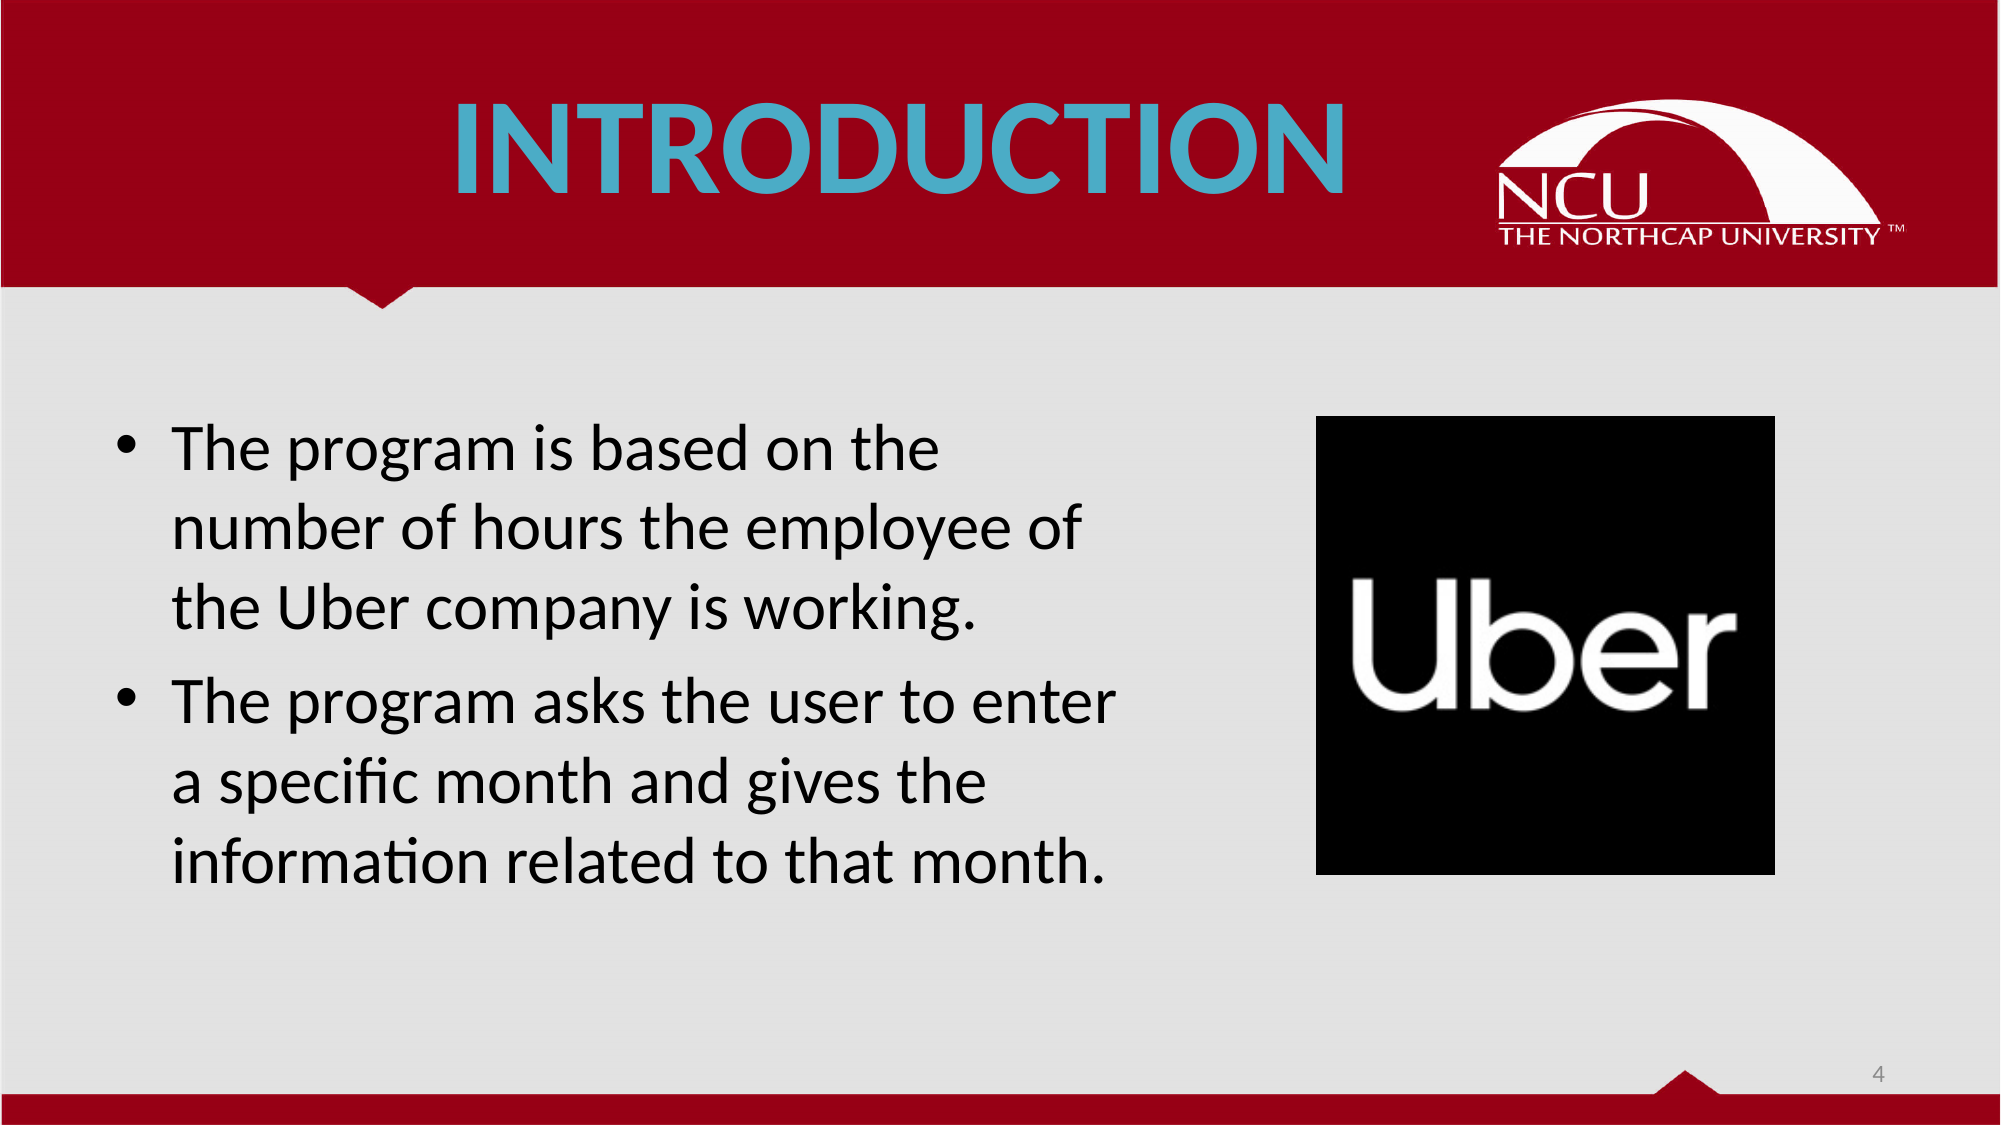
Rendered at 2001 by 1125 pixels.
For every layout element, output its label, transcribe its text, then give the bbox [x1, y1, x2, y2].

picture [0, 0, 2001, 1125]
title INTRODUCTION [0, 45, 1801, 233]
slide_number 4 [1433, 1042, 1900, 1103]
list The program is based on the number of hours the employee of the Uber company is working. The program asks the user to enter a specific month and gives the information related to that month. [99, 395, 1167, 1000]
